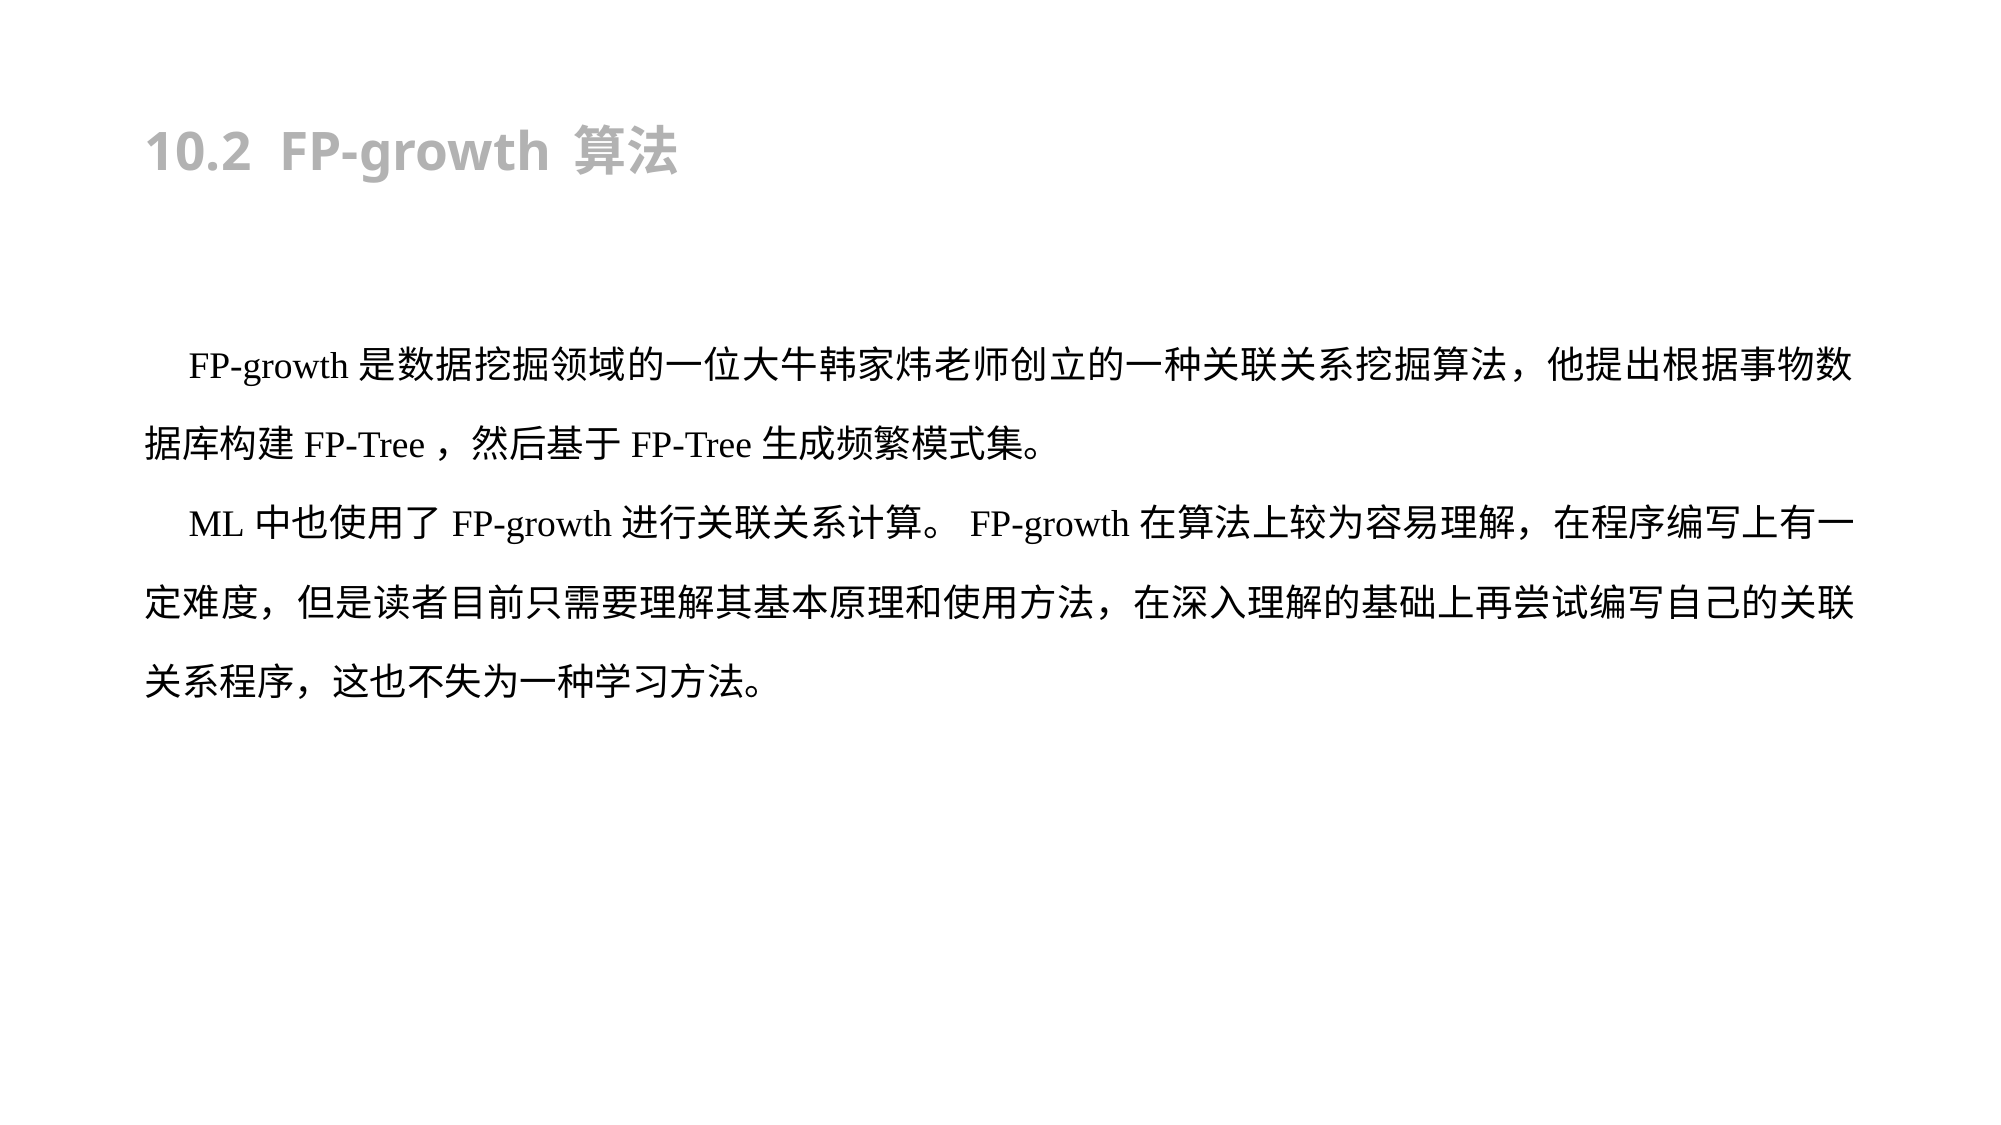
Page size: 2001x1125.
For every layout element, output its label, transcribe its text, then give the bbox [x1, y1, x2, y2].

list FP-growth是数据挖掘领域的一位大牛韩家炜老师创立的一种关联关系挖掘算法，他提出根据事物数据库构建FP-Tree，然后基于FP-Tree生成频繁模式集。 ML中也使用了FP-growth进行关联关系计算。FP-growth在算法上较为容易理解，在程序编写上有一定难度，但是读者目前只需要理解其基本原理和使用方法，在深入理解的基础上再尝试编写自己的关联关系程序，这也不失为一种学习方法。 [136, 298, 1863, 1014]
title 10.2 FP-growth算法 [136, 59, 1863, 278]
